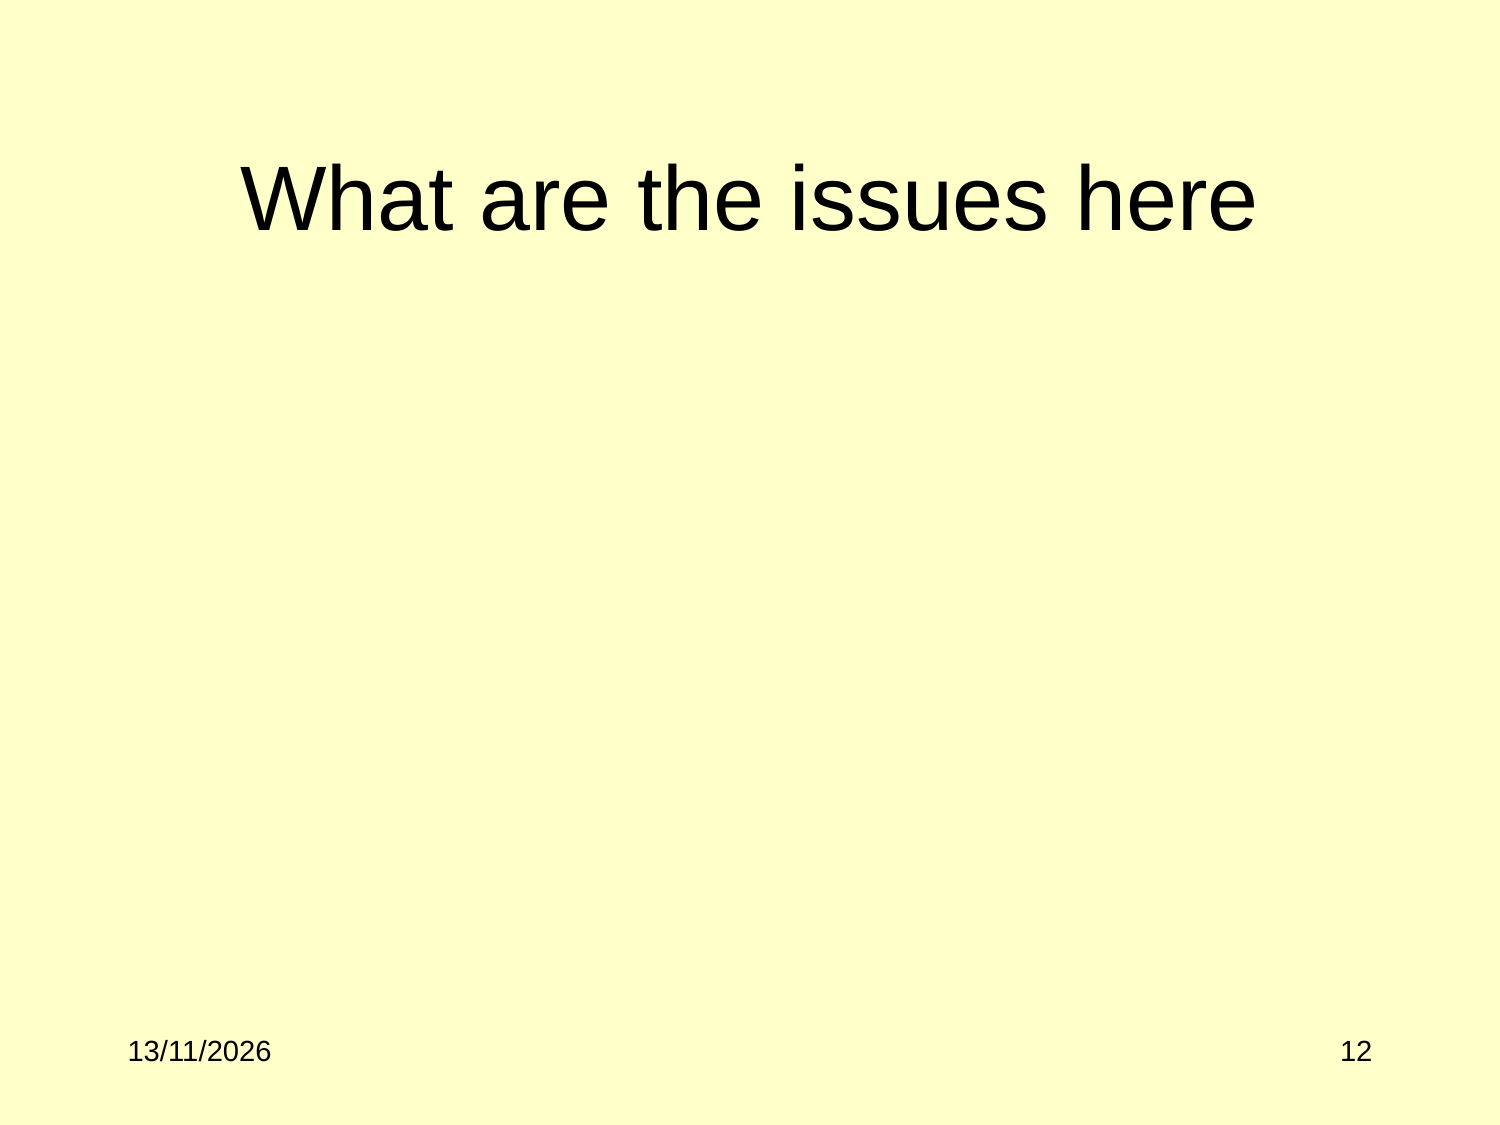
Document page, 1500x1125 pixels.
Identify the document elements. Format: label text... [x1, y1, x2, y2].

title What are the issues here [112, 99, 1388, 288]
slide_number 12 [1074, 1024, 1388, 1101]
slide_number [112, 1024, 426, 1101]
